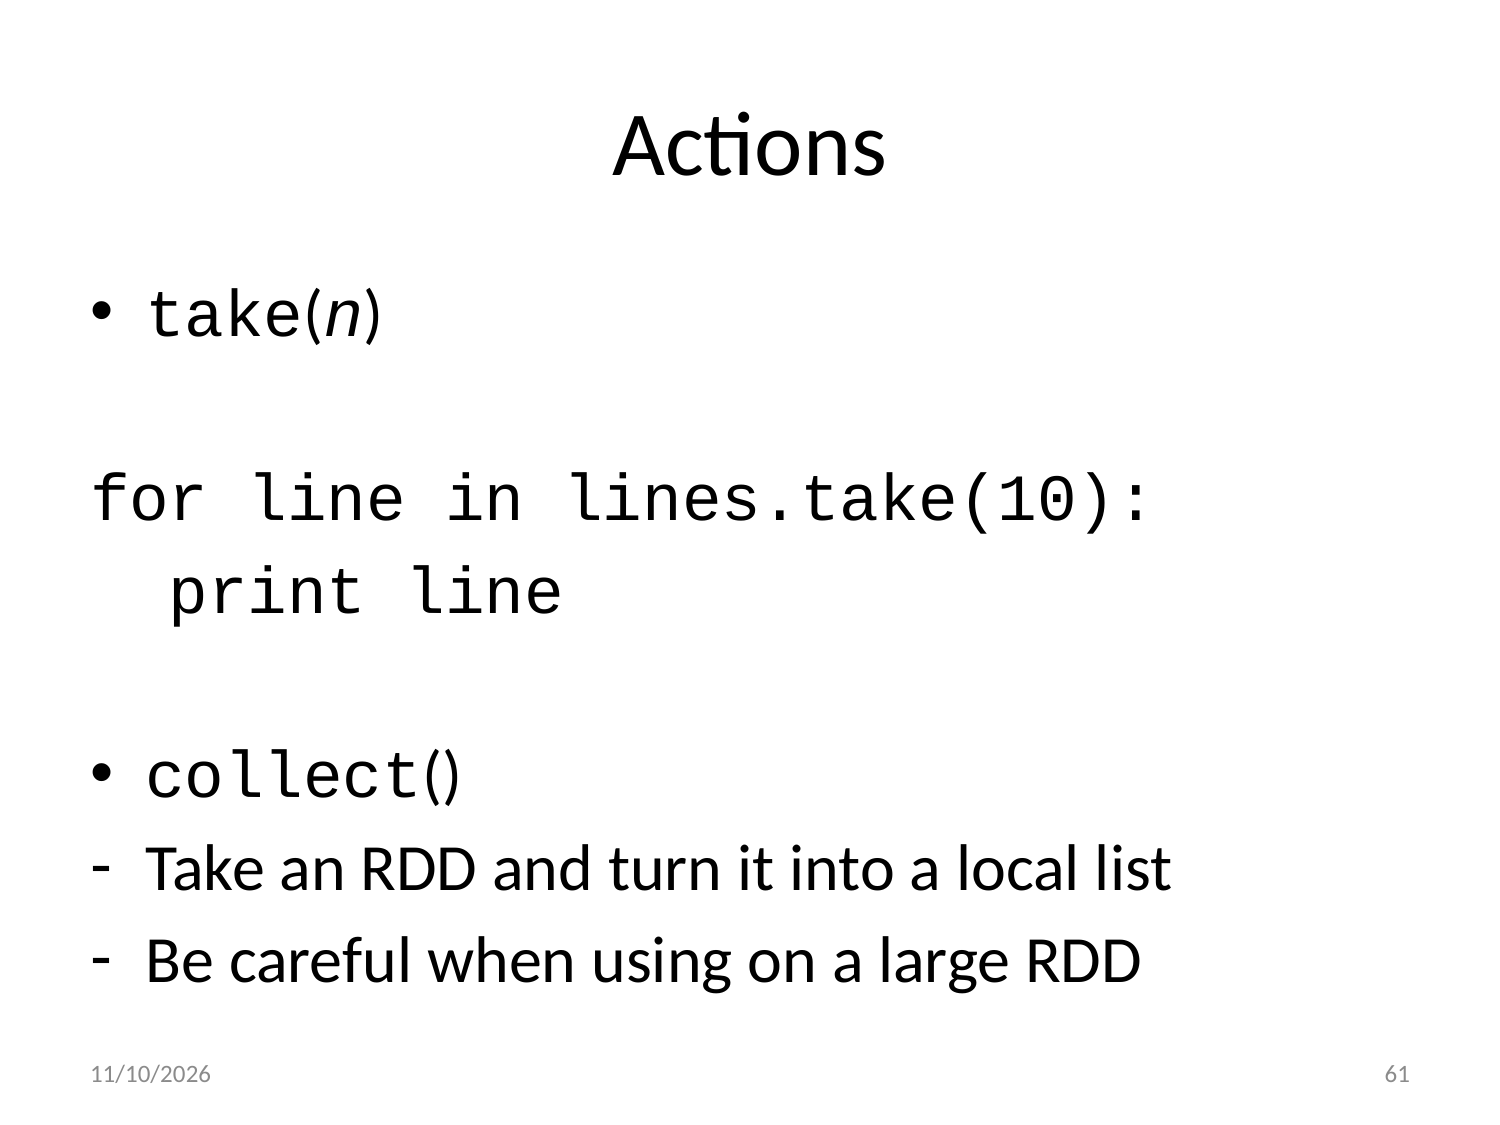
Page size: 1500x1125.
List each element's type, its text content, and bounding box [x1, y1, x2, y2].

title Actions [75, 45, 1425, 233]
slide_number 61 [1074, 1042, 1425, 1103]
list take(n) for line in lines.take(10): print line collect() Take an RDD and turn it into a local list Be careful when using on a large RDD [75, 262, 1425, 1005]
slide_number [75, 1042, 425, 1103]
